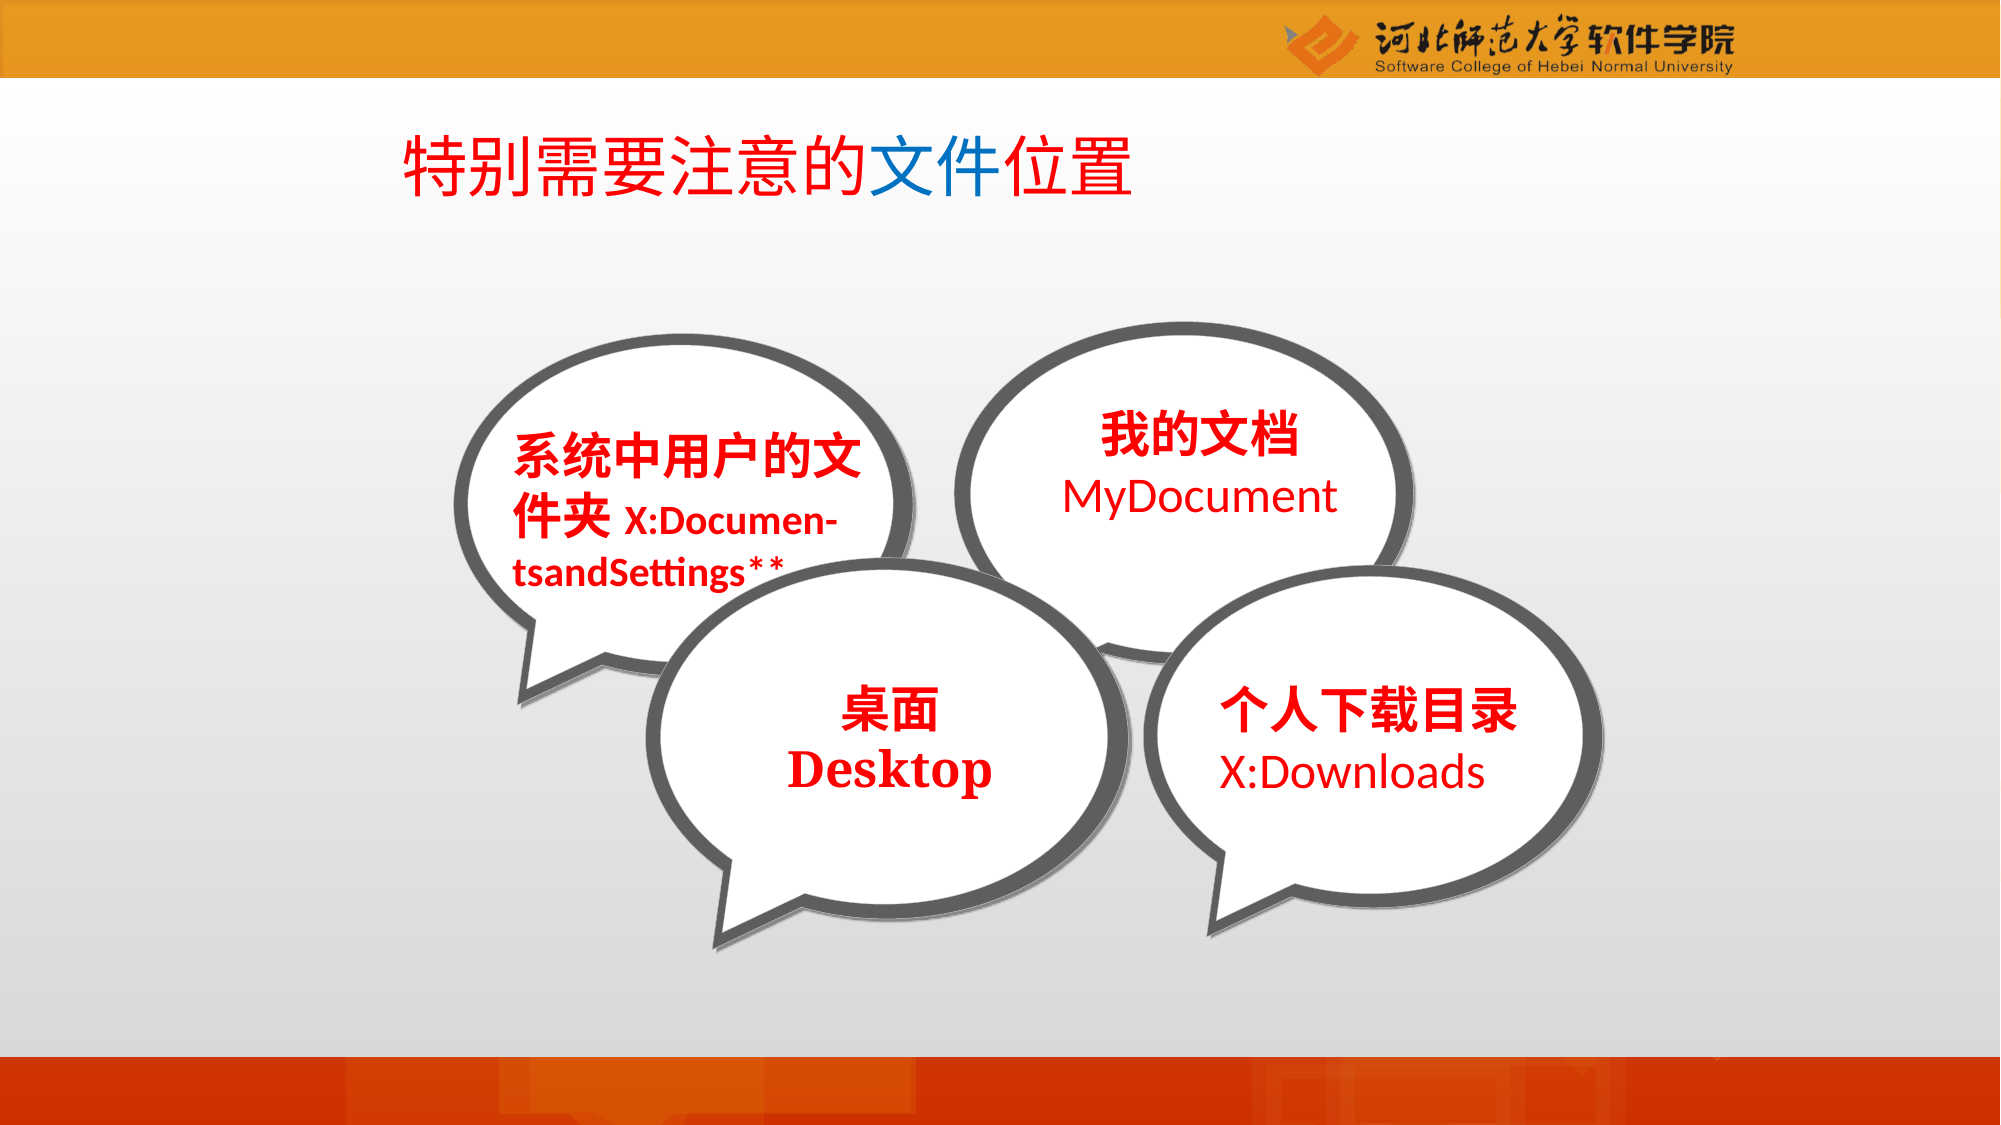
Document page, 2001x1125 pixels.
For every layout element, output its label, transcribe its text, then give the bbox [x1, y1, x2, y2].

text_box 特别需要注意的文件位置 [386, 117, 1806, 212]
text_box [453, 333, 919, 677]
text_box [645, 557, 1129, 919]
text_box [1143, 565, 1603, 908]
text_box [954, 321, 1414, 665]
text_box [1278, 4, 1750, 79]
